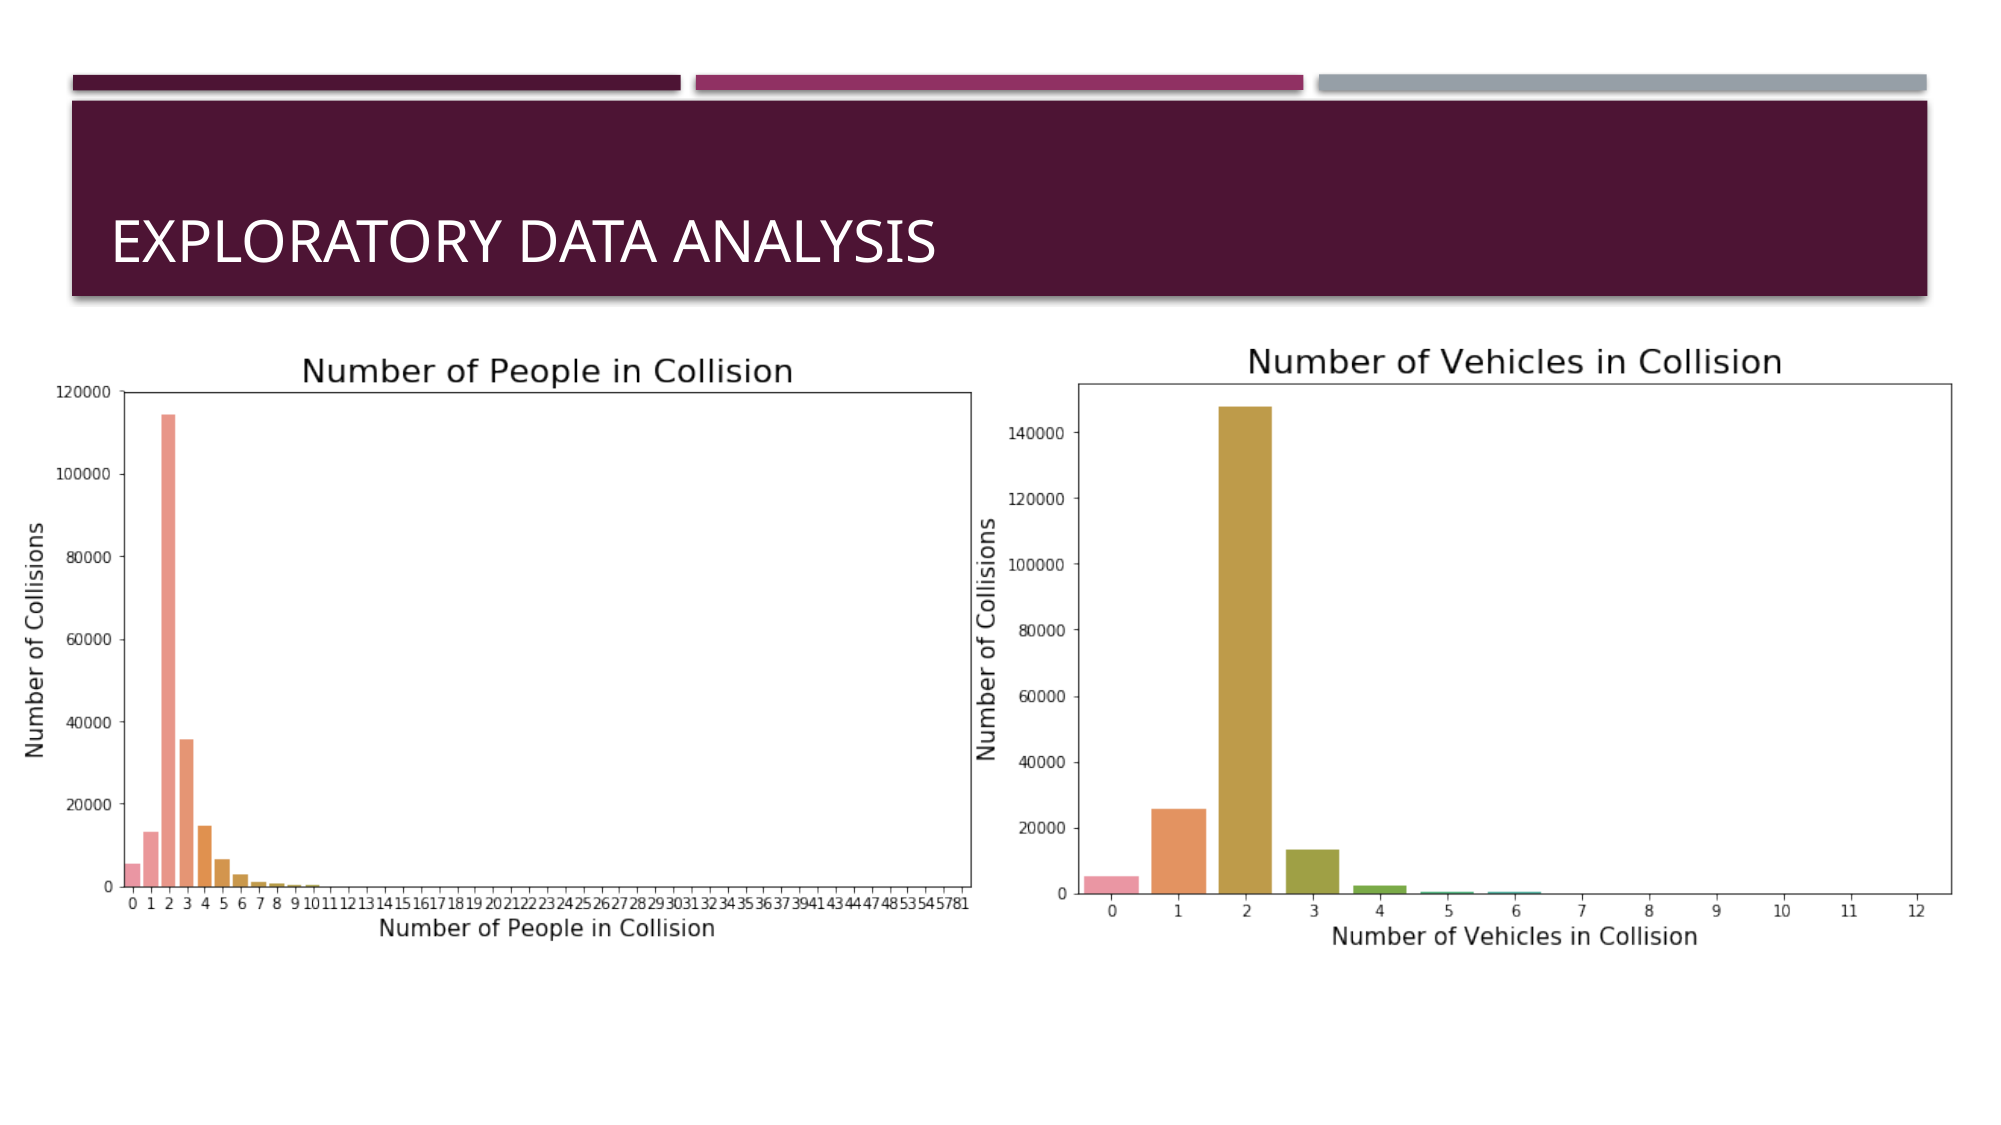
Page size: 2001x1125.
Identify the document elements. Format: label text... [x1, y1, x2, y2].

title Exploratory data analysis [95, 115, 1905, 282]
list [16, 347, 961, 953]
picture [967, 338, 1967, 962]
